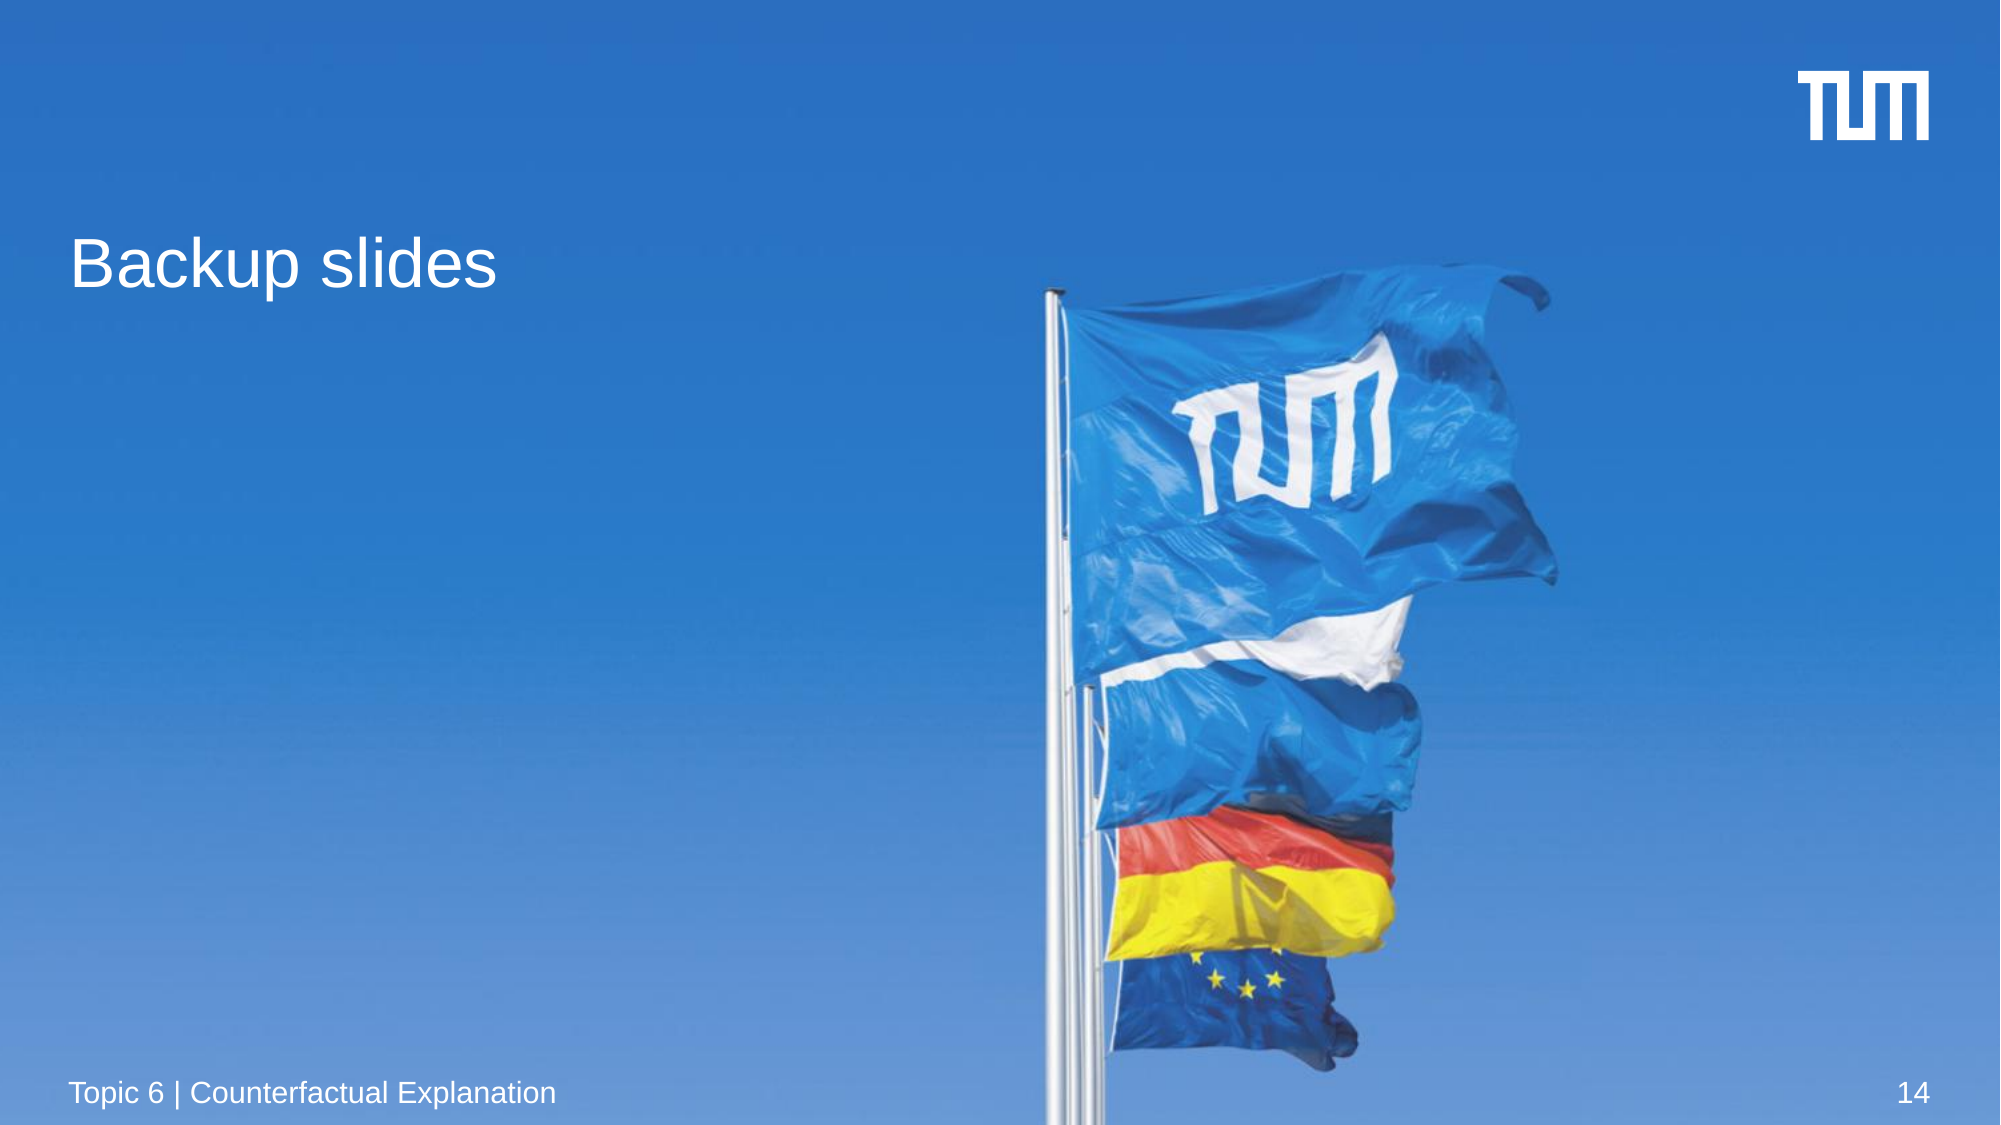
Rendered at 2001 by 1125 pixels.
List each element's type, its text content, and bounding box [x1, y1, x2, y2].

title Backup slides [69, 212, 1932, 296]
footer Topic 6 | Counterfactual Explanation [68, 1061, 1482, 1122]
picture [0, 0, 2000, 1125]
slide_number 14 [1482, 1061, 1931, 1122]
